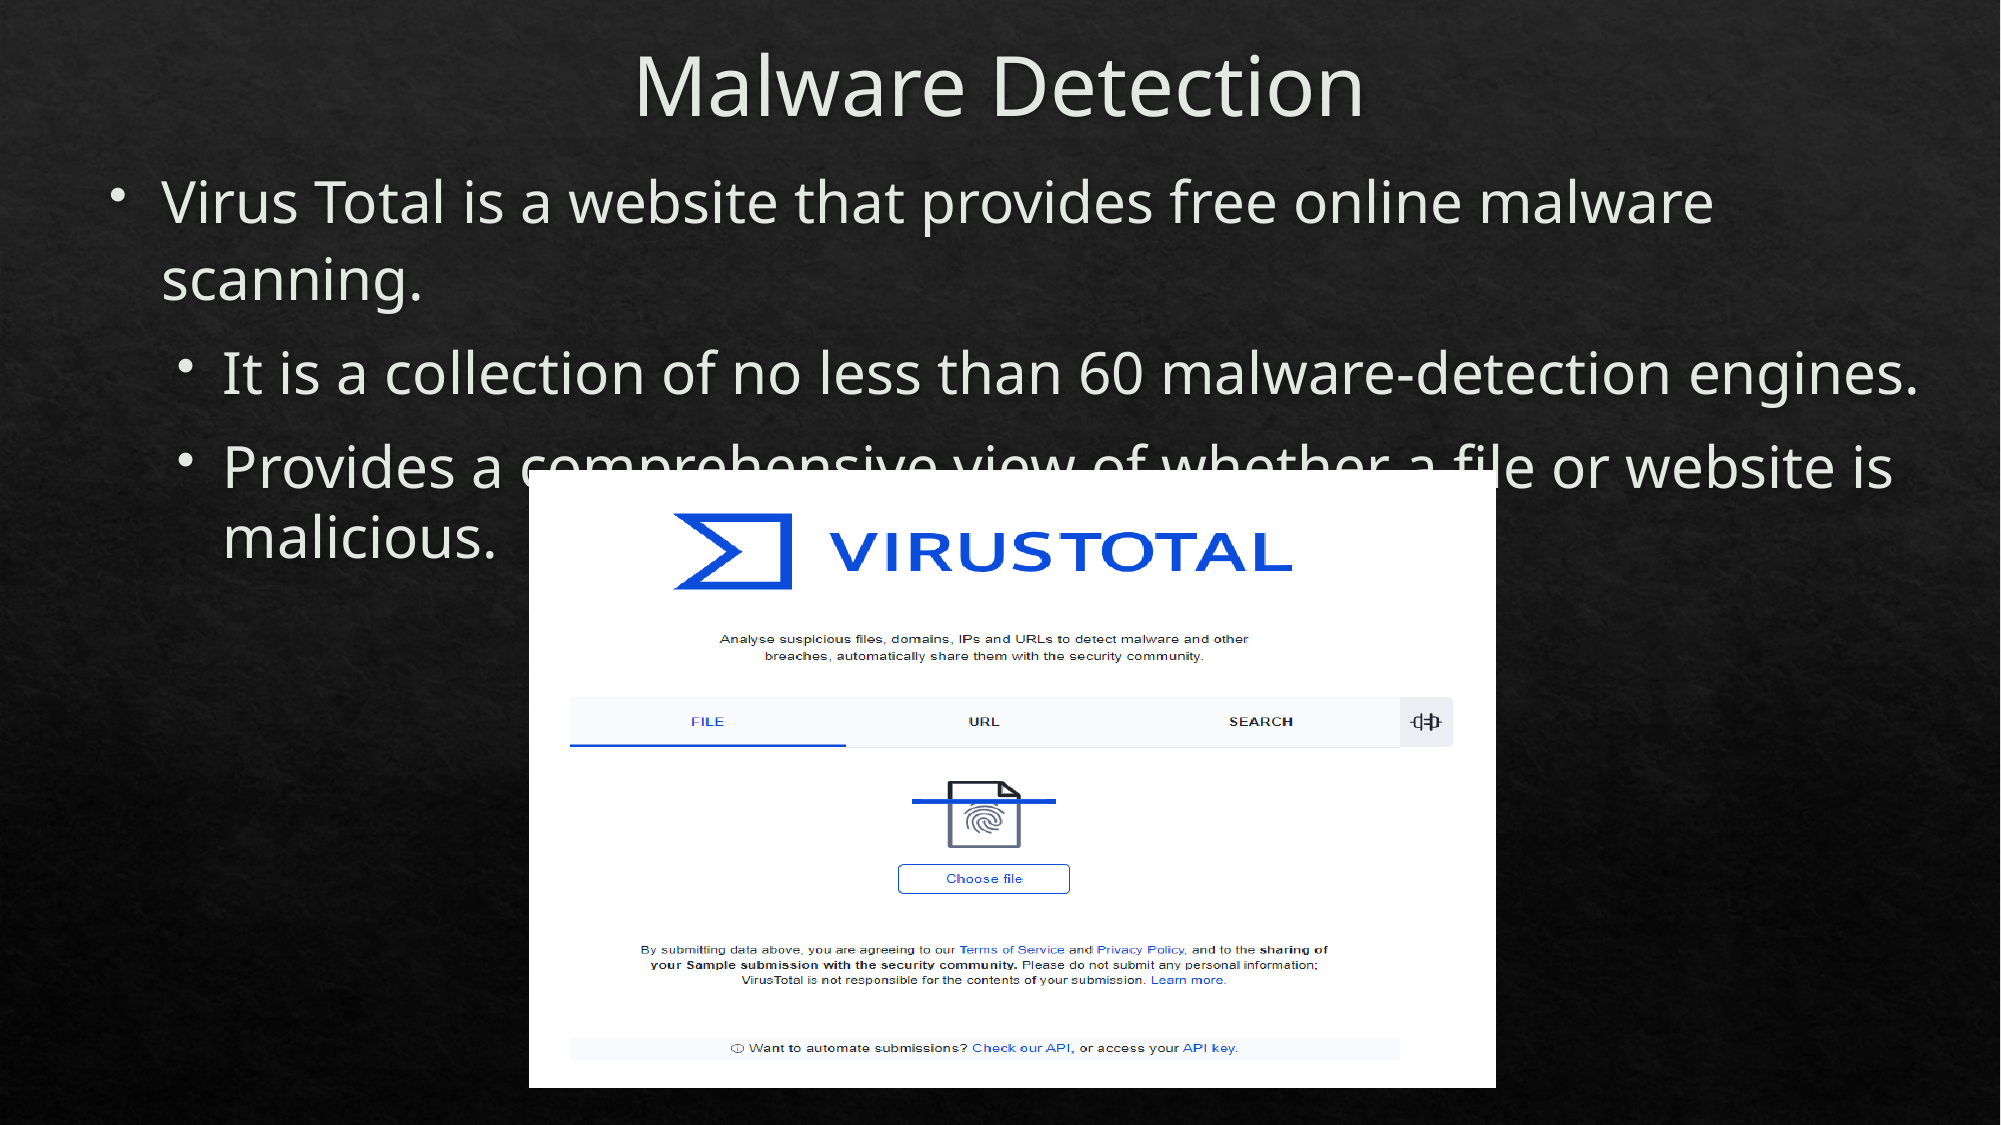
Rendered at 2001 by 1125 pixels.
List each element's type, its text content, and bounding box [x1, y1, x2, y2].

list Virus Total is a website that provides free online malware scanning. It is a collection of no less than 60 malware-detection engines. Provides a comprehensive view of whether a file or website is malicious. [89, 150, 1984, 586]
picture [528, 470, 1497, 1088]
title Malware Detection [150, 13, 1850, 146]
